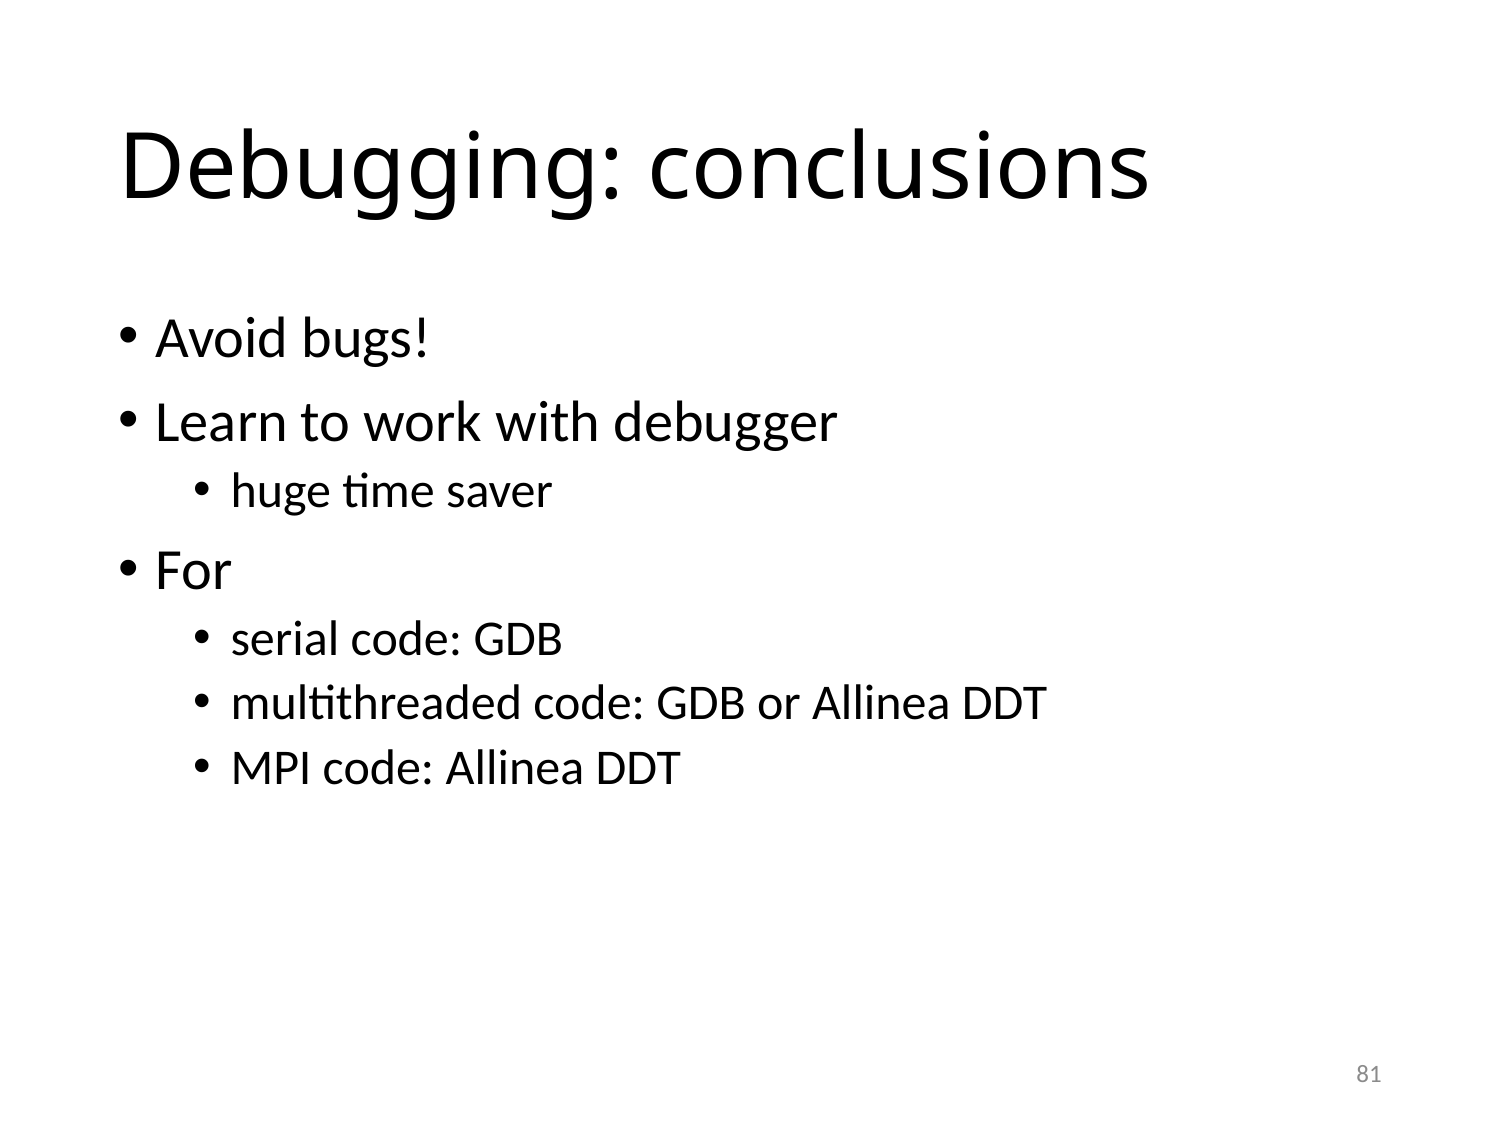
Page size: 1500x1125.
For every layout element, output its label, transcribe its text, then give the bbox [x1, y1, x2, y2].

slide_number 81 [1059, 1042, 1397, 1103]
list Avoid bugs! Learn to work with debugger huge time saver For serial code: GDB multithreaded code: GDB or Allinea DDT MPI code: Allinea DDT [103, 299, 1397, 1014]
title Debugging: conclusions [103, 59, 1397, 278]
